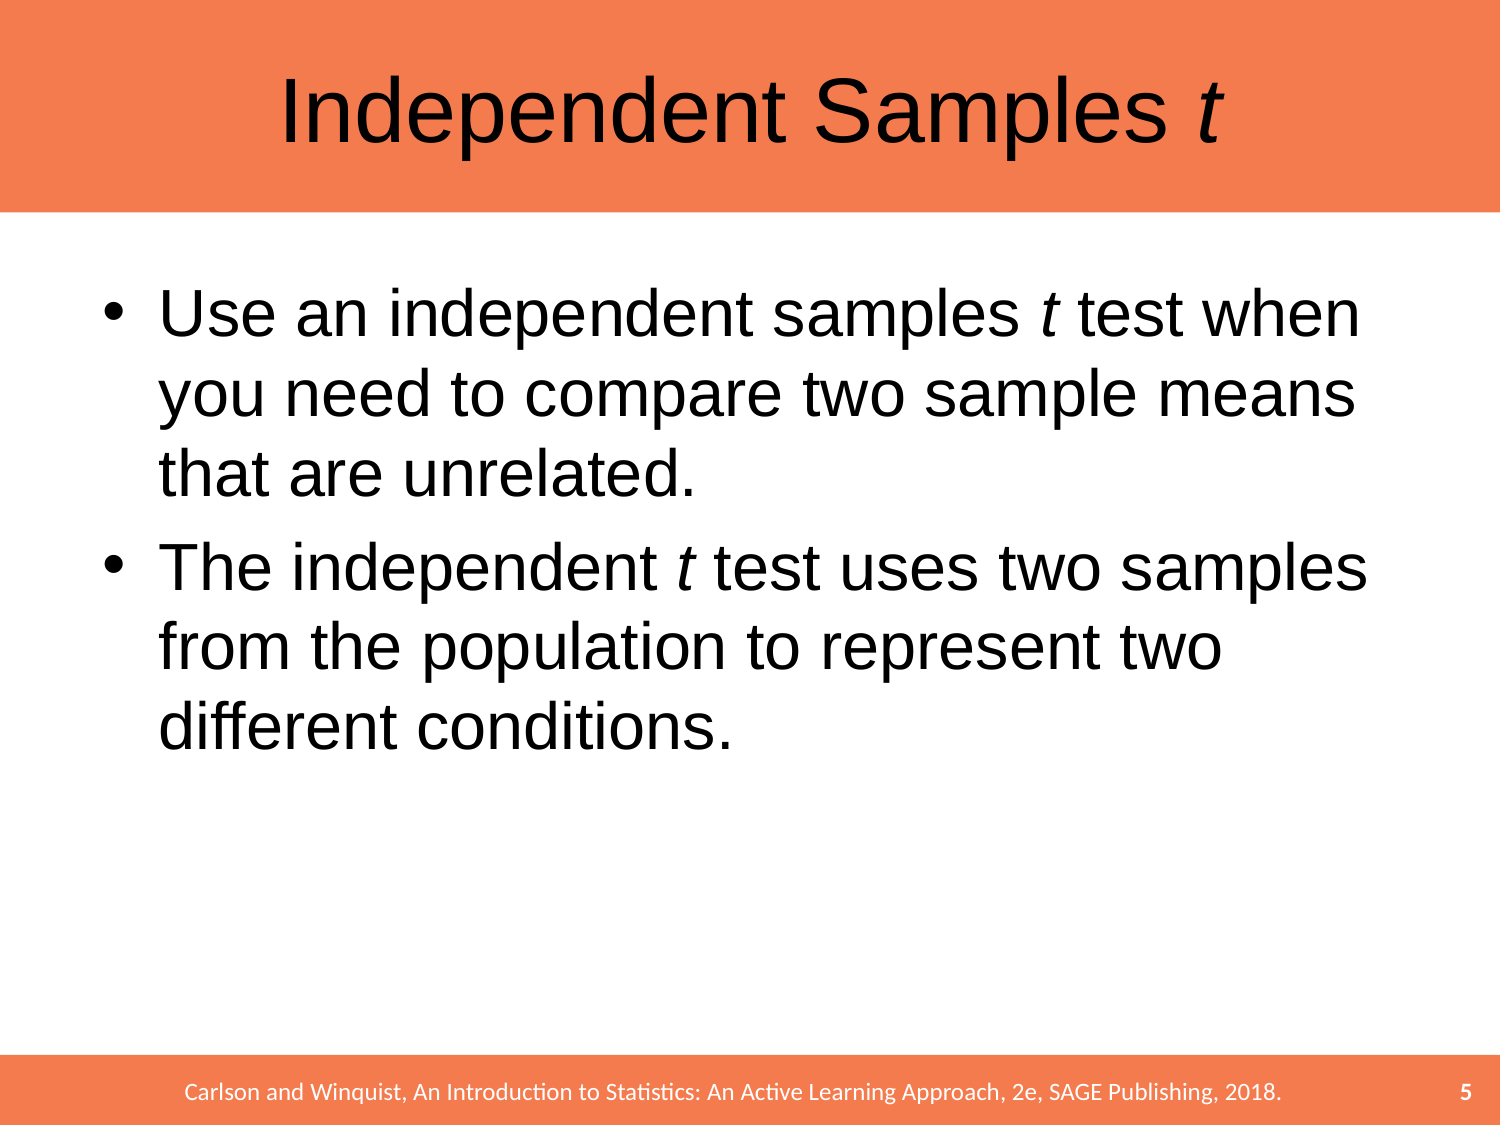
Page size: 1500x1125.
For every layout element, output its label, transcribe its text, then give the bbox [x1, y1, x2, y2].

title Independent Samples t [12, 18, 1488, 194]
footer Carlson and Winquist, An Introduction to Statistics: An Active Learning Approach, 2e, SAGE Publishing, 2018. [150, 1060, 1325, 1121]
slide_number 5 [1387, 1060, 1488, 1120]
list Use an independent samples t test when you need to compare two sample means that are unrelated. The independent t test uses two samples from the population to represent two different conditions. [87, 262, 1425, 1005]
